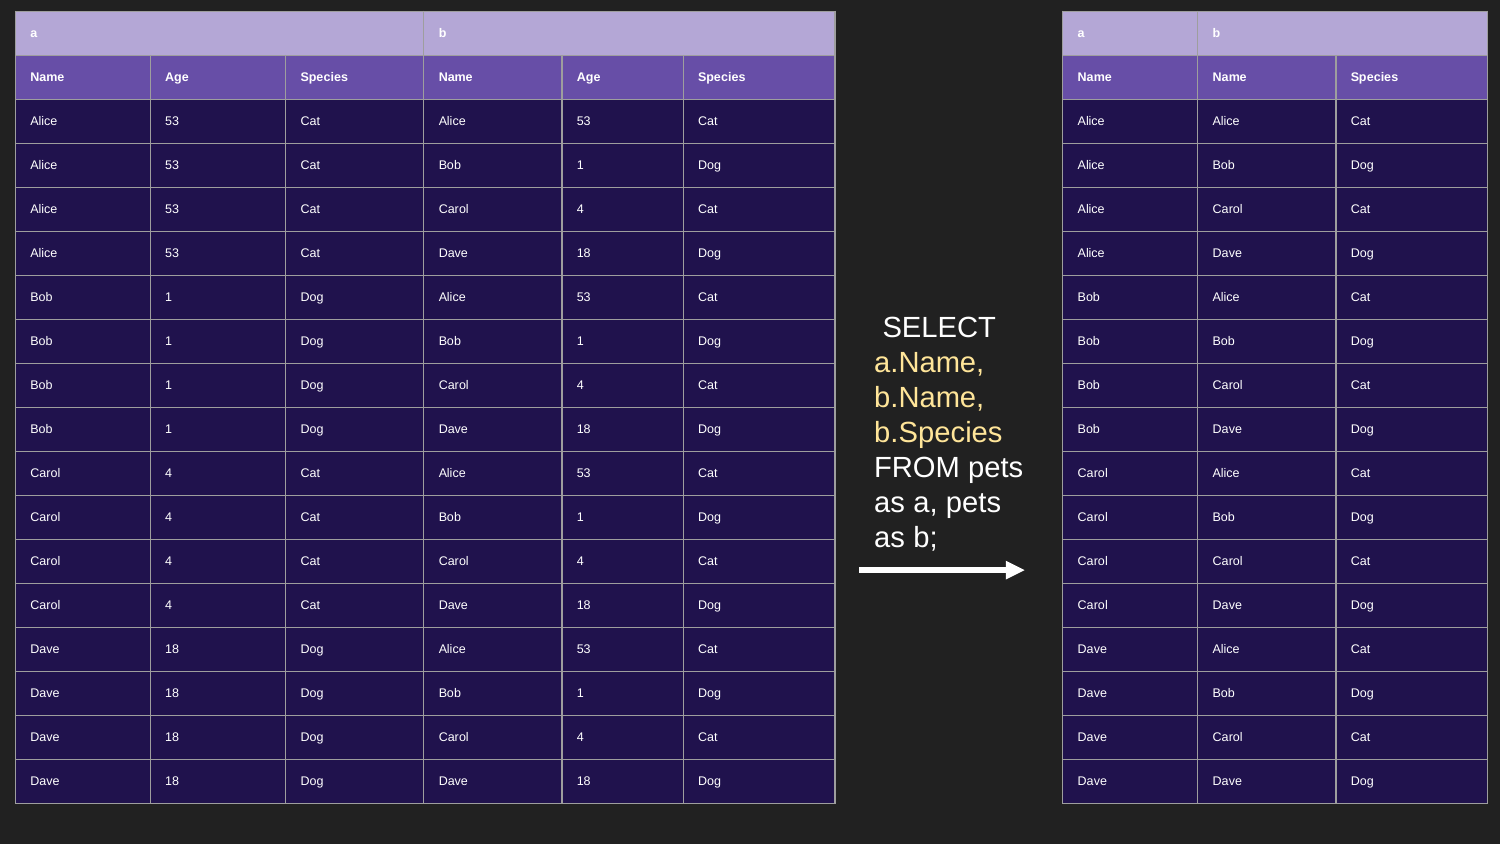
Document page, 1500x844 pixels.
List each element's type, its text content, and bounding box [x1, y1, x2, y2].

table_cell Cat [1337, 188, 1487, 231]
table_cell 53 [563, 100, 683, 143]
table_cell Dog [1337, 232, 1487, 275]
table_cell 18 [151, 716, 285, 759]
table_cell Cat [286, 584, 423, 627]
table_cell Dog [1337, 320, 1487, 363]
table_cell Dog [286, 276, 423, 319]
table_cell Cat [1337, 452, 1487, 495]
table_cell Dave [424, 760, 561, 803]
table_cell Name [424, 56, 561, 99]
table_cell Cat [684, 100, 834, 143]
table_cell Bob [1198, 144, 1335, 187]
table_cell Dog [684, 232, 834, 275]
table_cell Cat [684, 540, 834, 583]
table_cell Cat [684, 364, 834, 407]
table_cell Carol [16, 496, 150, 539]
table_cell Dog [286, 672, 423, 715]
table_cell Bob [1198, 320, 1335, 363]
table_cell Carol [1198, 716, 1335, 759]
table_cell Bob [16, 320, 150, 363]
table_cell Bob [424, 672, 561, 715]
table_cell 18 [563, 232, 683, 275]
table_cell Dave [1198, 584, 1335, 627]
table_cell 1 [151, 320, 285, 363]
table_cell Carol [1063, 496, 1197, 539]
table_cell Cat [286, 496, 423, 539]
table_cell Dave [16, 716, 150, 759]
table_cell Alice [1198, 628, 1335, 671]
table_cell Bob [1063, 408, 1197, 451]
table_cell 1 [151, 364, 285, 407]
table_cell Alice [1063, 100, 1197, 143]
table_cell Name [1063, 56, 1197, 99]
table_cell Dave [424, 584, 561, 627]
table_cell Alice [1198, 452, 1335, 495]
table_cell Cat [684, 276, 834, 319]
table_cell Dog [286, 408, 423, 451]
table_cell Bob [424, 496, 561, 539]
table_cell Cat [286, 144, 423, 187]
table_cell 18 [563, 760, 683, 803]
table_cell Cat [684, 716, 834, 759]
table_cell Dave [424, 408, 561, 451]
table_cell Dave [16, 672, 150, 715]
table_cell Alice [424, 276, 561, 319]
table_cell 53 [151, 232, 285, 275]
table_cell 4 [151, 496, 285, 539]
table_cell Dog [684, 408, 834, 451]
table_header b [1198, 12, 1487, 55]
table_cell Dog [1337, 760, 1487, 803]
table_cell Dog [1337, 408, 1487, 451]
table_cell Dog [286, 320, 423, 363]
table_cell Cat [1337, 100, 1487, 143]
table_cell 53 [151, 144, 285, 187]
table_cell 1 [563, 144, 683, 187]
table_cell 18 [151, 760, 285, 803]
table_cell 18 [563, 408, 683, 451]
table_header a [1063, 12, 1197, 55]
table_cell Carol [16, 540, 150, 583]
table_cell Bob [424, 144, 561, 187]
table_cell Alice [16, 144, 150, 187]
table_header b [424, 12, 834, 55]
table_cell Dog [684, 144, 834, 187]
table_cell Cat [1337, 628, 1487, 671]
table_cell Alice [1063, 188, 1197, 231]
table_cell 53 [563, 452, 683, 495]
table_cell Cat [684, 628, 834, 671]
table_cell Cat [286, 452, 423, 495]
table_cell Alice [1063, 144, 1197, 187]
table_cell Bob [16, 364, 150, 407]
table_cell Carol [424, 188, 561, 231]
table_cell Dave [1063, 672, 1197, 715]
table_cell Dog [286, 628, 423, 671]
text_box SELECT a.Name, b.Name, b.Species FROM pets as a, pets as b; [859, 293, 1052, 824]
table_cell Carol [1063, 584, 1197, 627]
table_cell Carol [424, 716, 561, 759]
table_cell Carol [1063, 452, 1197, 495]
table_cell Cat [684, 188, 834, 231]
table_cell 1 [563, 320, 683, 363]
table_cell Dave [1198, 408, 1335, 451]
table_cell 53 [151, 100, 285, 143]
table_cell 4 [563, 364, 683, 407]
table_cell Bob [1198, 496, 1335, 539]
table_cell Alice [1198, 276, 1335, 319]
table_cell Alice [16, 232, 150, 275]
table_cell Dave [1198, 232, 1335, 275]
table_cell 4 [563, 540, 683, 583]
table_cell Dog [684, 584, 834, 627]
table_cell 1 [563, 496, 683, 539]
table_cell Dog [1337, 144, 1487, 187]
table_cell 4 [151, 584, 285, 627]
table_cell Dog [684, 496, 834, 539]
table_cell Dave [1063, 628, 1197, 671]
table_cell 18 [151, 628, 285, 671]
table_cell Dave [16, 760, 150, 803]
table_cell Age [563, 56, 683, 99]
table_cell Cat [286, 540, 423, 583]
table_cell 18 [563, 584, 683, 627]
table_cell Alice [1198, 100, 1335, 143]
table_cell Cat [286, 100, 423, 143]
table_cell Dave [1063, 760, 1197, 803]
table_cell 4 [563, 716, 683, 759]
table_cell Dave [1063, 716, 1197, 759]
table_cell Dog [286, 716, 423, 759]
table_cell Alice [1063, 232, 1197, 275]
table_cell Carol [16, 452, 150, 495]
table_cell Cat [684, 452, 834, 495]
table_cell Cat [286, 232, 423, 275]
table_cell Bob [1063, 276, 1197, 319]
table_cell Name [16, 56, 150, 99]
table_cell Carol [16, 584, 150, 627]
table_cell Age [151, 56, 285, 99]
table_cell Bob [1063, 320, 1197, 363]
table_cell 1 [151, 408, 285, 451]
table_cell 53 [151, 188, 285, 231]
table_cell Cat [1337, 364, 1487, 407]
table_cell Cat [1337, 716, 1487, 759]
table_cell Carol [1198, 540, 1335, 583]
table_cell Dave [16, 628, 150, 671]
table_header a [16, 12, 423, 55]
table_cell Alice [424, 452, 561, 495]
table_cell Carol [1198, 364, 1335, 407]
table_cell Bob [424, 320, 561, 363]
table_cell Alice [424, 628, 561, 671]
table_cell 18 [151, 672, 285, 715]
table_cell Carol [424, 540, 561, 583]
table_cell Bob [1198, 672, 1335, 715]
table_cell Carol [1063, 540, 1197, 583]
table_cell Alice [16, 100, 150, 143]
table_cell Dog [1337, 672, 1487, 715]
table_cell 53 [563, 276, 683, 319]
table_cell Species [1337, 56, 1487, 99]
table_cell Dog [684, 760, 834, 803]
table_cell Dave [424, 232, 561, 275]
table_cell Cat [1337, 276, 1487, 319]
table_cell Bob [1063, 364, 1197, 407]
table_cell Name [1198, 56, 1335, 99]
table_cell 4 [563, 188, 683, 231]
table_cell Species [286, 56, 423, 99]
table_cell Cat [1337, 540, 1487, 583]
table_cell 53 [563, 628, 683, 671]
table_cell Species [684, 56, 834, 99]
table_cell Dave [1198, 760, 1335, 803]
table_cell 4 [151, 540, 285, 583]
table_cell Alice [424, 100, 561, 143]
table_cell Bob [16, 276, 150, 319]
table_cell Dog [1337, 496, 1487, 539]
table_cell Dog [1337, 584, 1487, 627]
table_cell Alice [16, 188, 150, 231]
table_cell 1 [563, 672, 683, 715]
table_cell Dog [684, 672, 834, 715]
table_cell Dog [286, 364, 423, 407]
table_cell Bob [16, 408, 150, 451]
table_cell Carol [424, 364, 561, 407]
table_cell Dog [684, 320, 834, 363]
table_cell 1 [151, 276, 285, 319]
table_cell Carol [1198, 188, 1335, 231]
table_cell 4 [151, 452, 285, 495]
table_cell Dog [286, 760, 423, 803]
table_cell Cat [286, 188, 423, 231]
